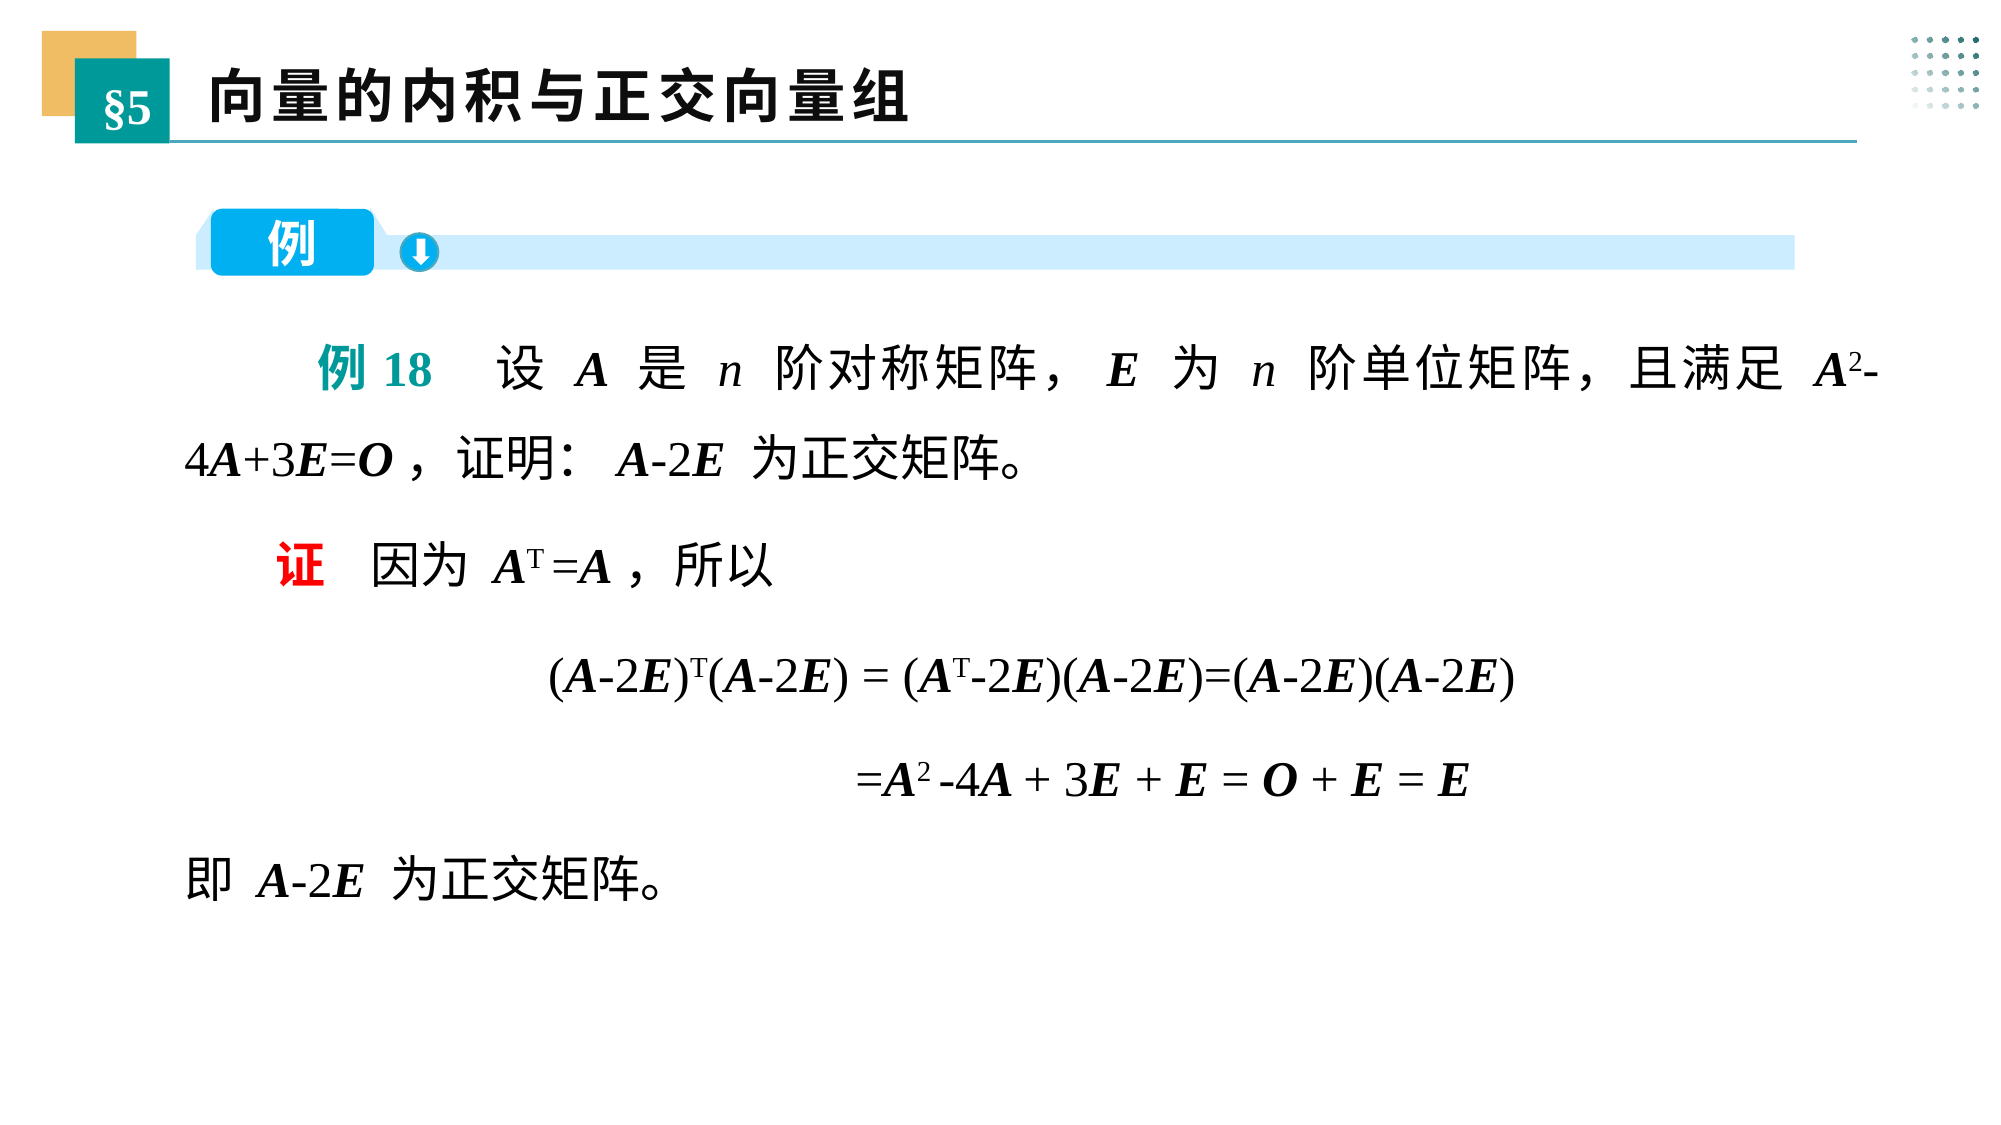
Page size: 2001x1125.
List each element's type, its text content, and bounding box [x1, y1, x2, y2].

text_box (A-2E)T(A-2E) = (AT-2E)(A-2E)=(A-2E)(A-2E) [169, 604, 1895, 709]
text_box 证 因为 AT =A，所以 [169, 495, 1895, 601]
text_box 即 A-2E 为正交矩阵。 [169, 810, 1895, 915]
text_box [195, 207, 1795, 279]
text_box 例18 设 A 是 n 阶对称矩阵，E 为 n 阶单位矩阵，且满足 A2-4A+3E=O，证明：A-2E 为正交矩阵。 [169, 298, 1895, 494]
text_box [79, 51, 980, 143]
text_box =A2 -4A + 3E + E = O + E = E [169, 709, 1895, 810]
